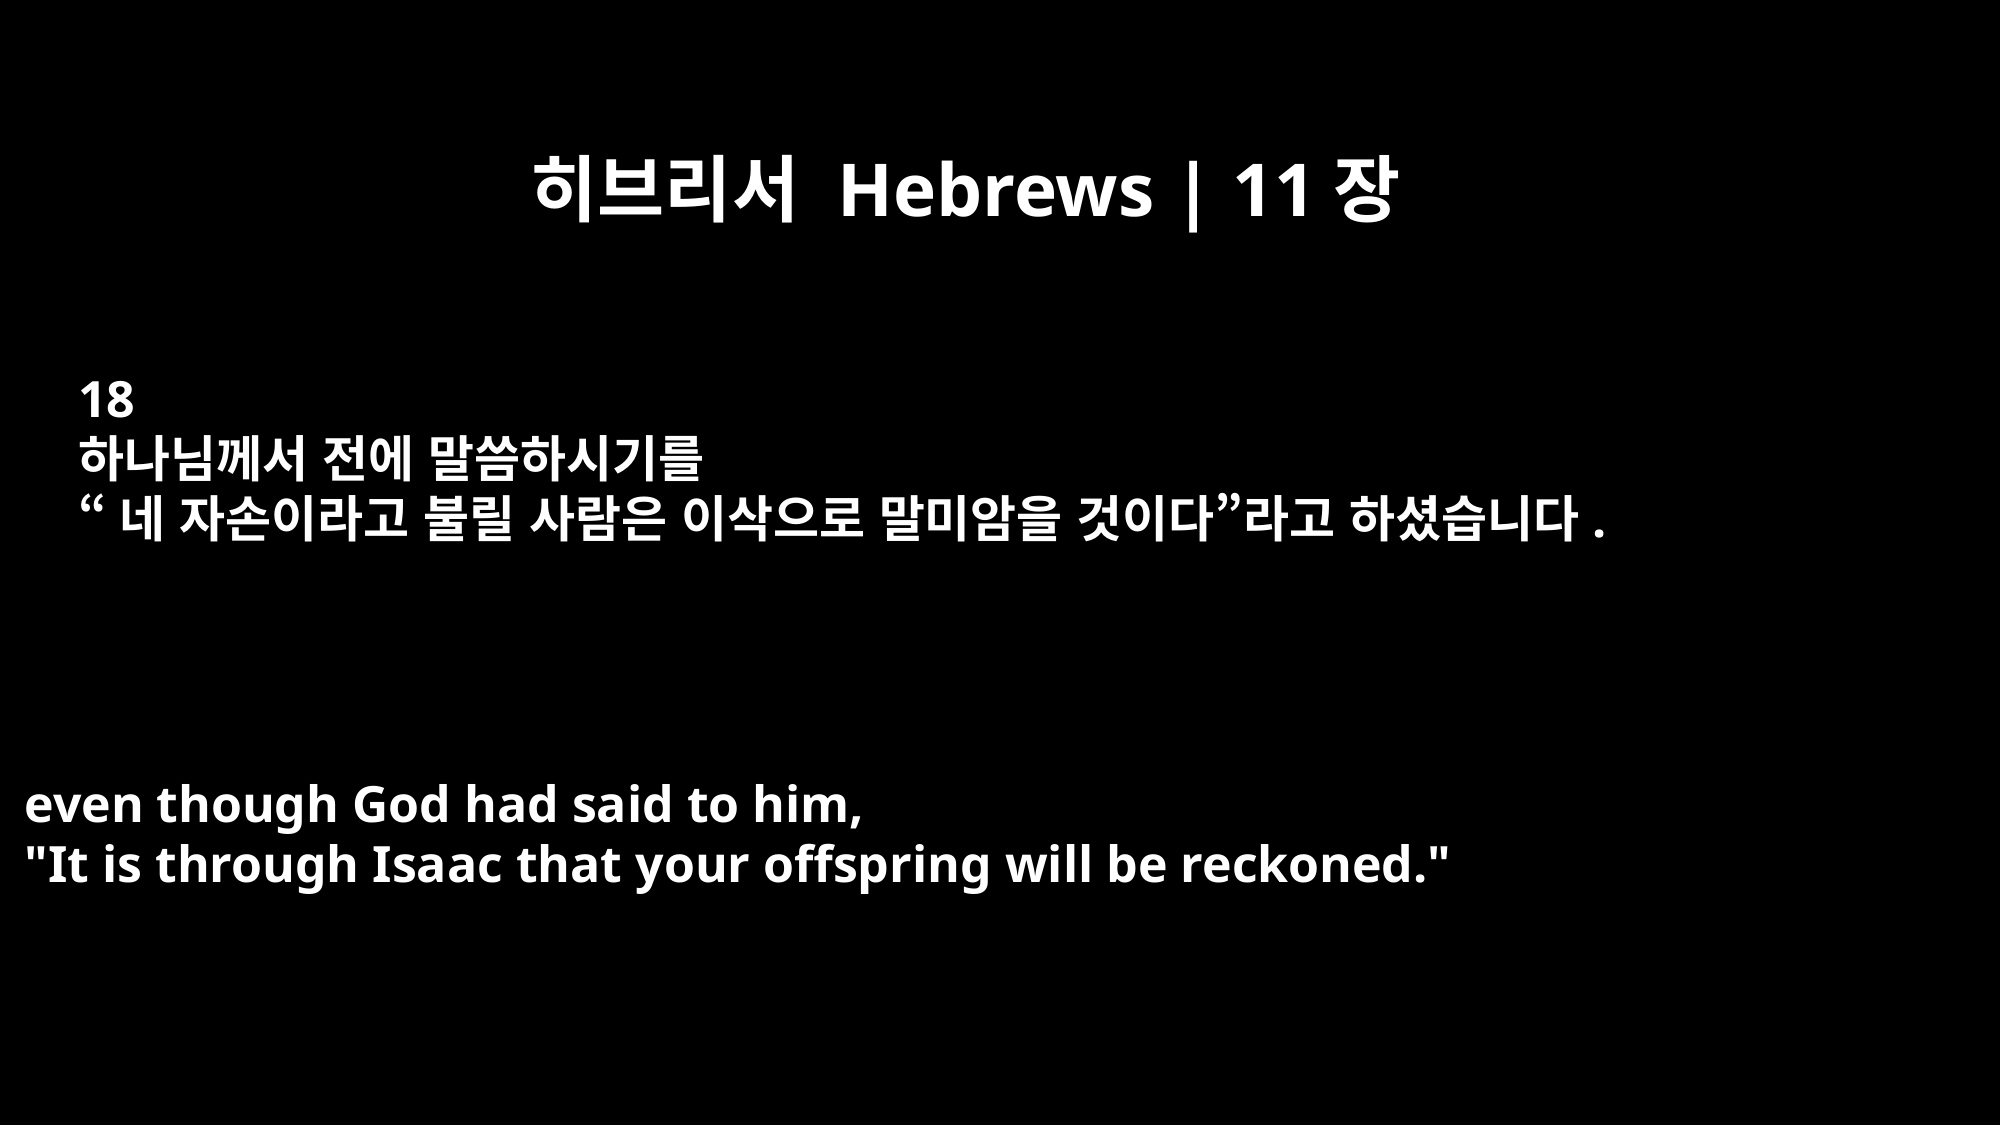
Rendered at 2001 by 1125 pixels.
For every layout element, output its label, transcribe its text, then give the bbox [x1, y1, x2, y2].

text_box 히브리서 Hebrews | 11장 [515, 136, 1417, 239]
text_box even though God had said to him, "It is through Isaac that your offspring will be reckoned." [9, 764, 1467, 900]
text_box 18 하나님께서 전에 말씀하시기를 “네 자손이라고 불릴 사람은 이삭으로 말미암을 것이다”라고 하셨습니다. [63, 359, 1622, 555]
